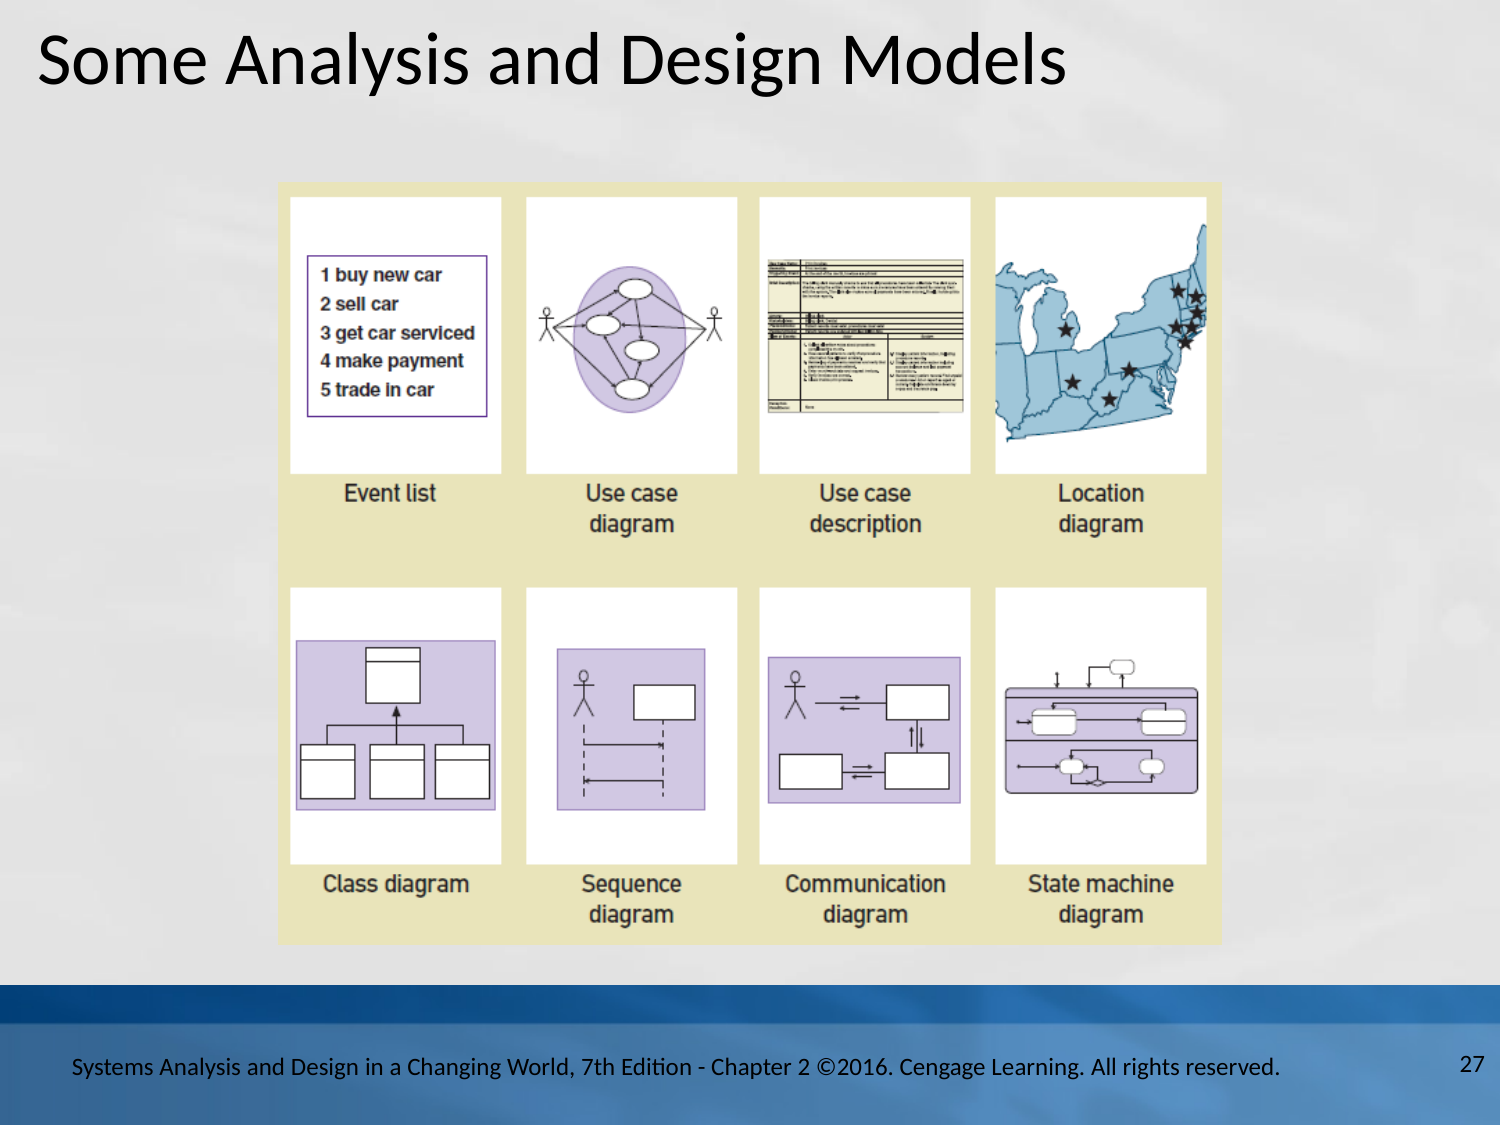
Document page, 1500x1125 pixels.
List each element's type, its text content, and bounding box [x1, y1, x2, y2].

title Some Analysis and Design Models [37, 20, 1313, 102]
picture [0, 0, 1500, 1125]
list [278, 181, 1222, 945]
slide_number 27 [1312, 1025, 1500, 1100]
